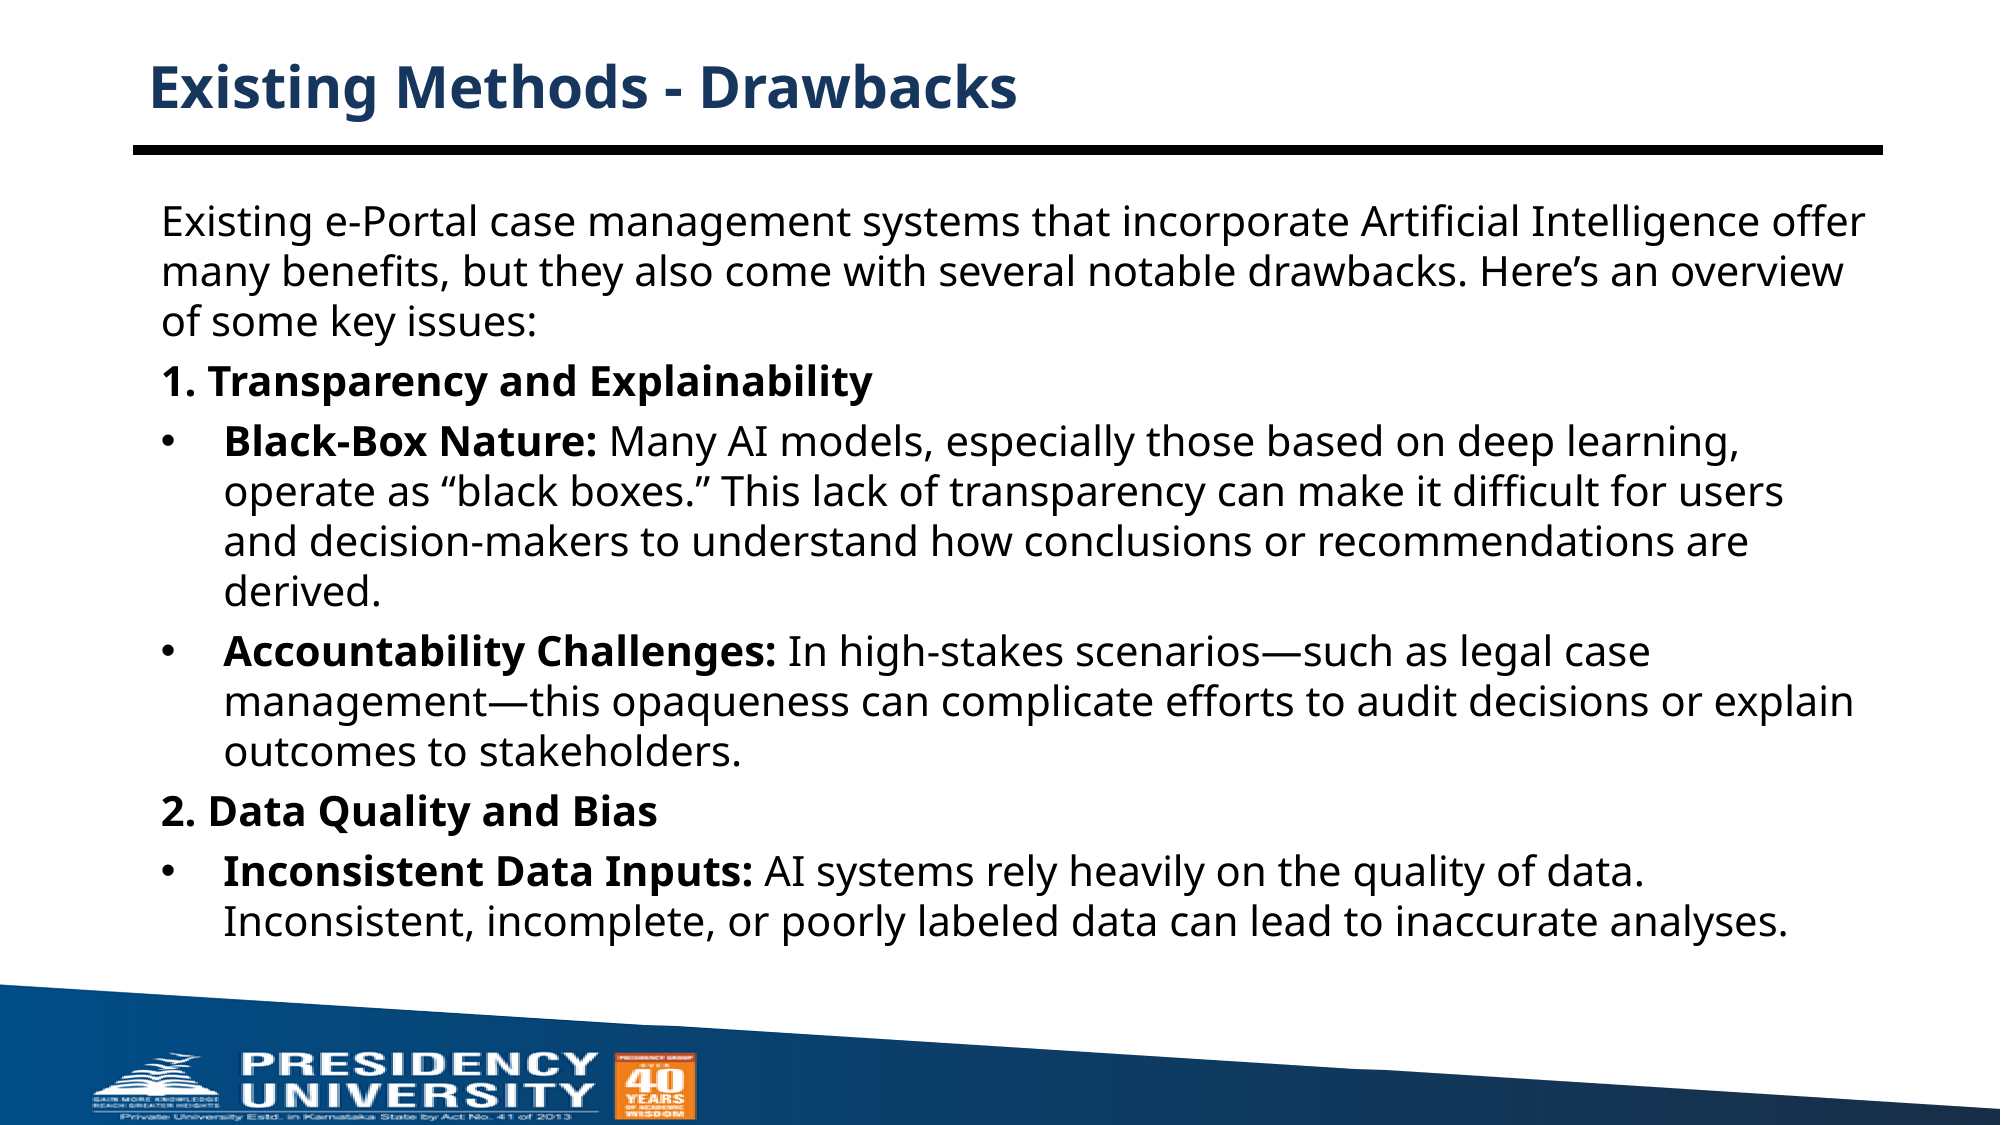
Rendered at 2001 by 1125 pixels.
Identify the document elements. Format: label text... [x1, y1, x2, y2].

title Existing Methods - Drawbacks [133, 45, 1884, 125]
picture [0, 982, 2000, 1125]
list Existing e-Portal case management systems that incorporate Artificial Intelligence offer many benefits, but they also come with several notable drawbacks. Here’s an overview of some key issues: 1. Transparency and Explainability Black-Box Nature: Many AI models, especially those based on deep learning, operate as “black boxes.” This lack of transparency can make it difficult for users and decision-makers to understand how conclusions or recommendations are derived. Accountability Challenges: In high-stakes scenarios—such as legal case management—this opaqueness can complicate efforts to audit decisions or explain outcomes to stakeholders. 2. Data Quality and Bias Inconsistent Data Inputs: AI systems rely heavily on the quality of data. Inconsistent, incomplete, or poorly labeled data can lead to inaccurate analyses. [133, 187, 1884, 1000]
